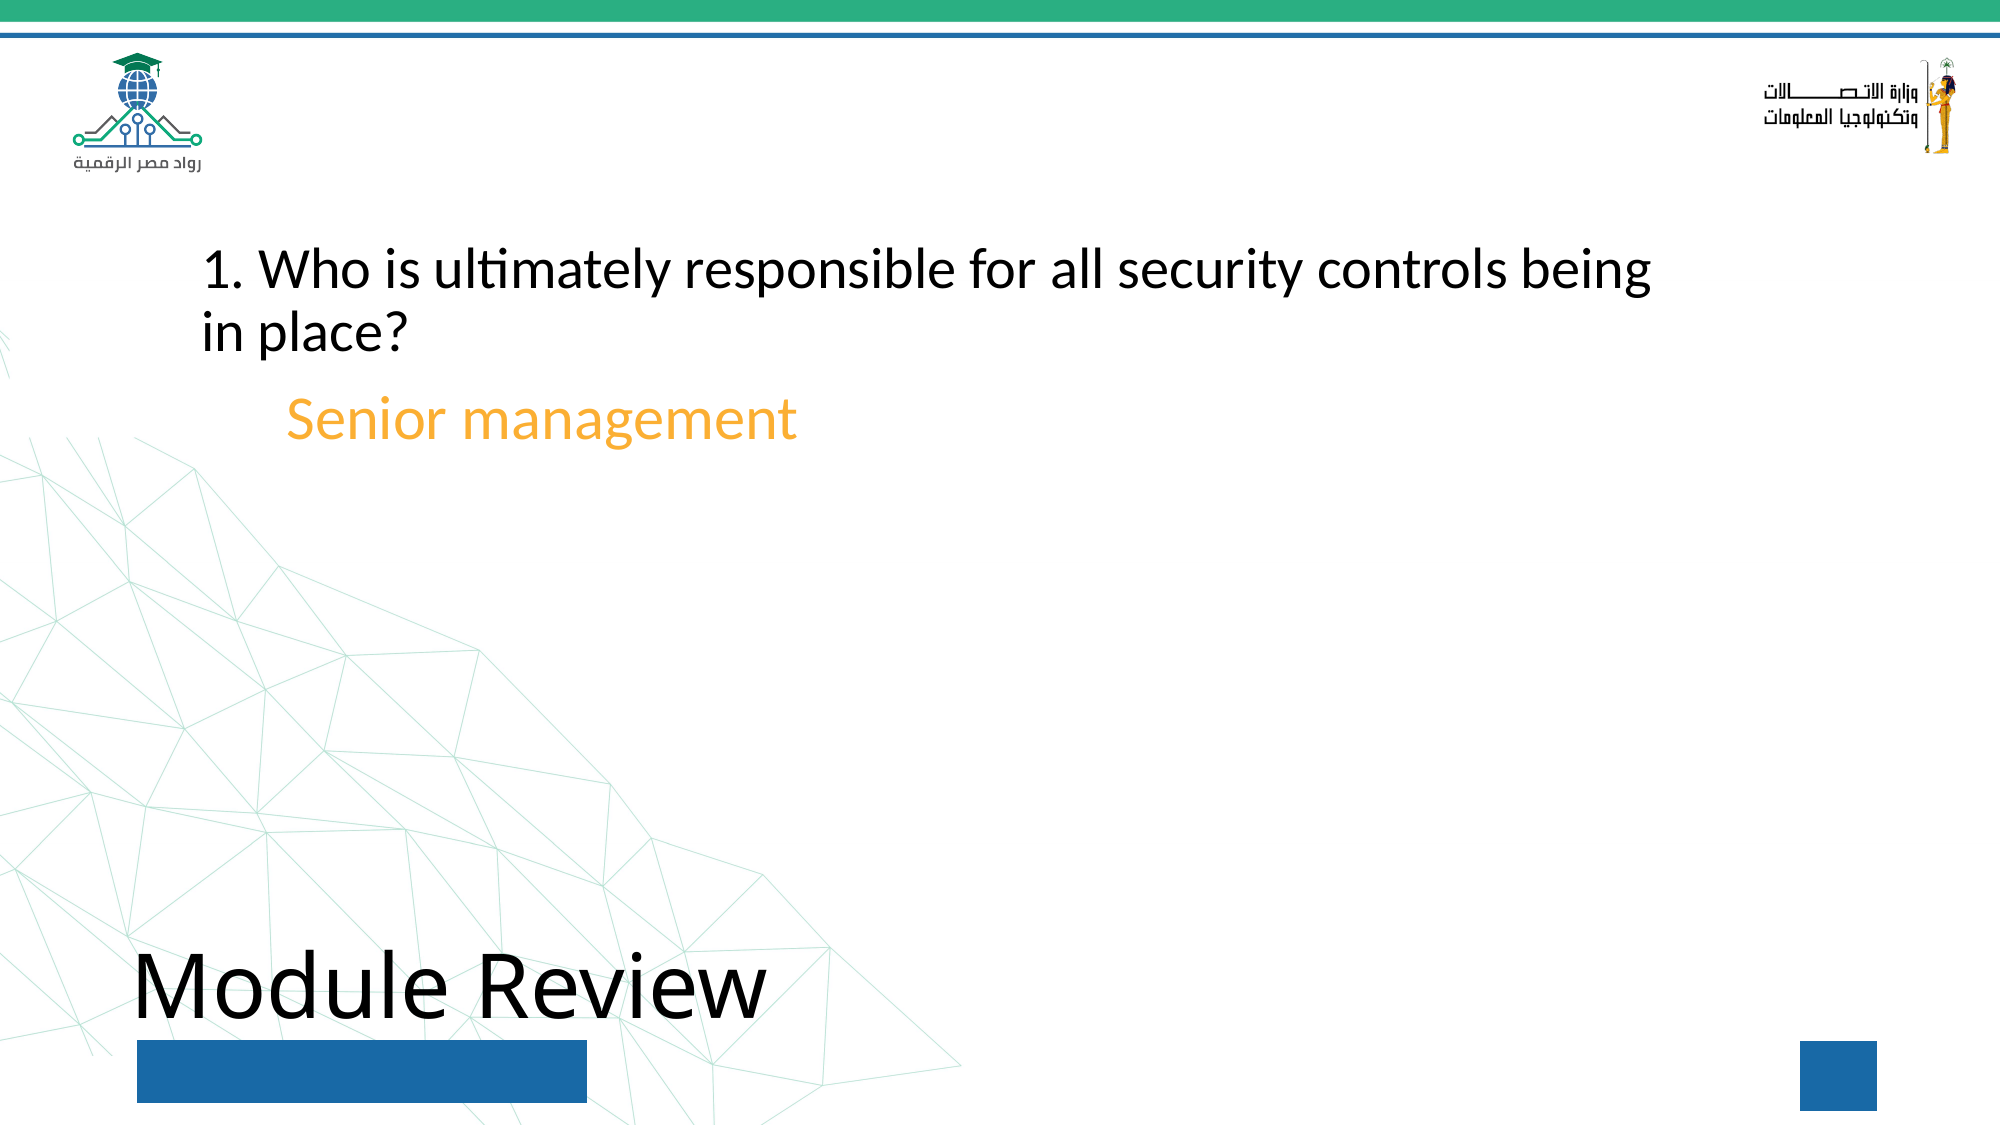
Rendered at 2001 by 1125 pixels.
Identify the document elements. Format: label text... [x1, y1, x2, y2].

title Module Review [115, 933, 2000, 1046]
list 1. Who is ultimately responsible for all security controls being in place? Senior management [185, 230, 1718, 933]
picture [0, 0, 2000, 1125]
